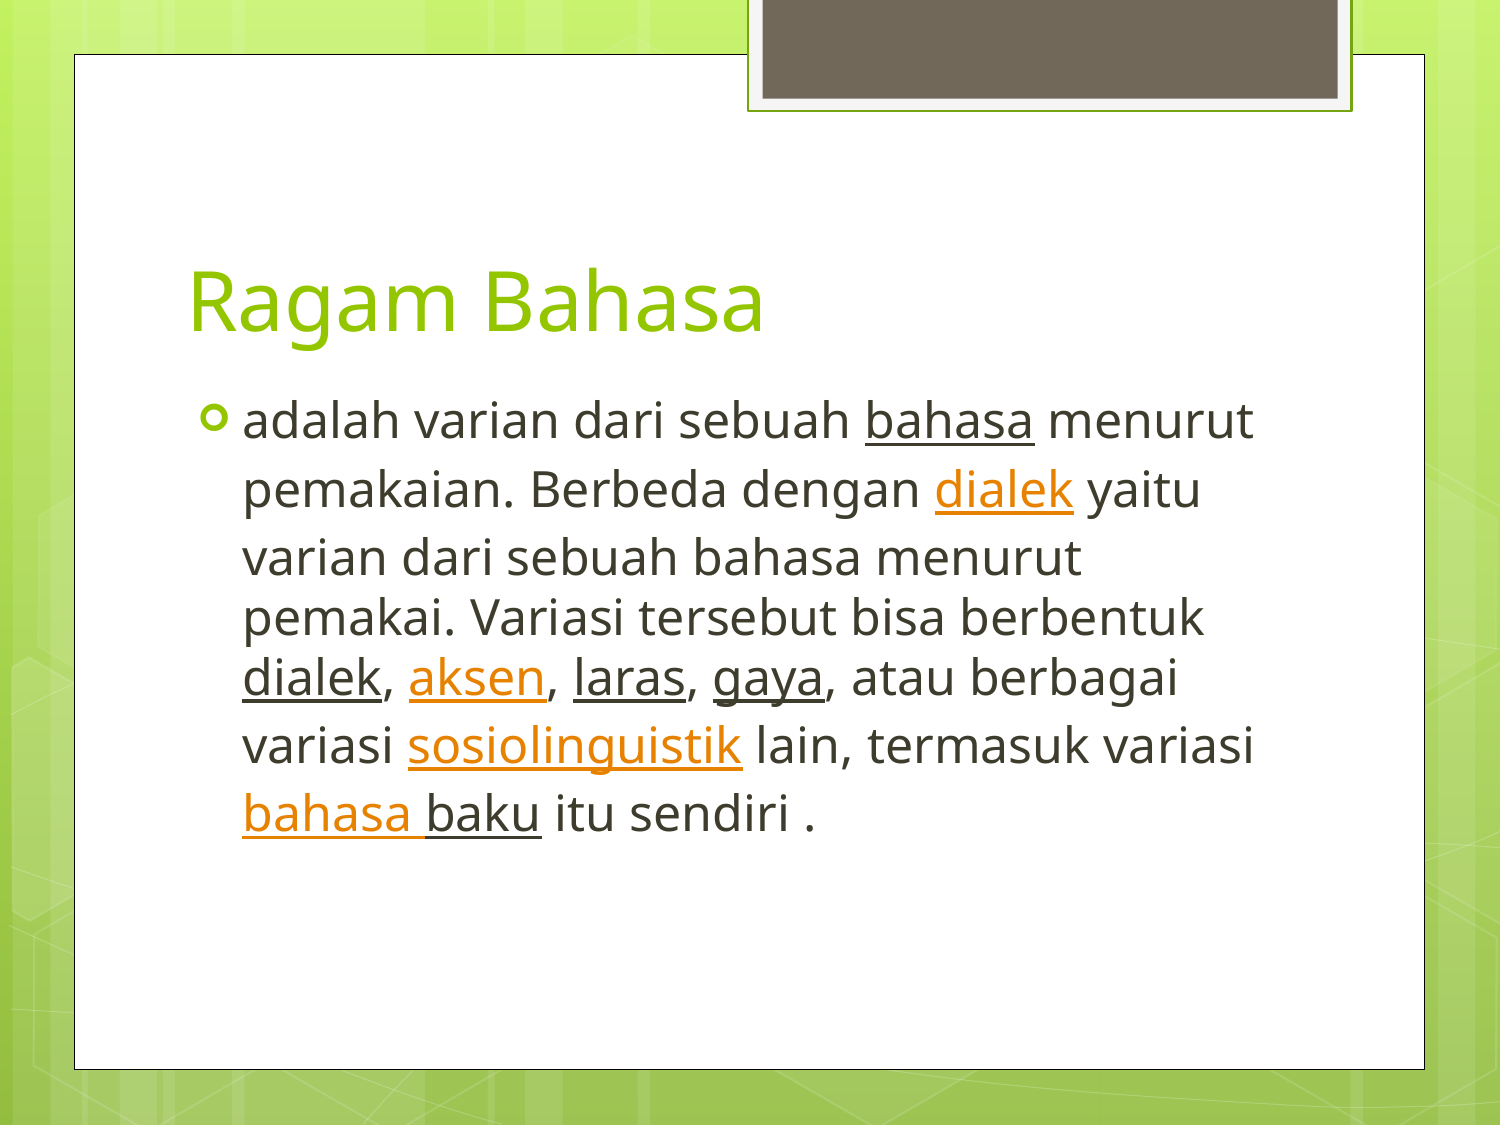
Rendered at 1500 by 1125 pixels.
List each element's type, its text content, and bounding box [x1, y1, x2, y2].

title Ragam Bahasa [171, 168, 1324, 357]
list adalah varian dari sebuah bahasa menurut pemakaian. Berbeda dengan dialek yaitu varian dari sebuah bahasa menurut pemakai. Variasi tersebut bisa berbentuk dialek, aksen, laras, gaya, atau berbagai variasi sosiolinguistik lain, termasuk variasi bahasa baku itu sendiri . [171, 381, 1283, 957]
